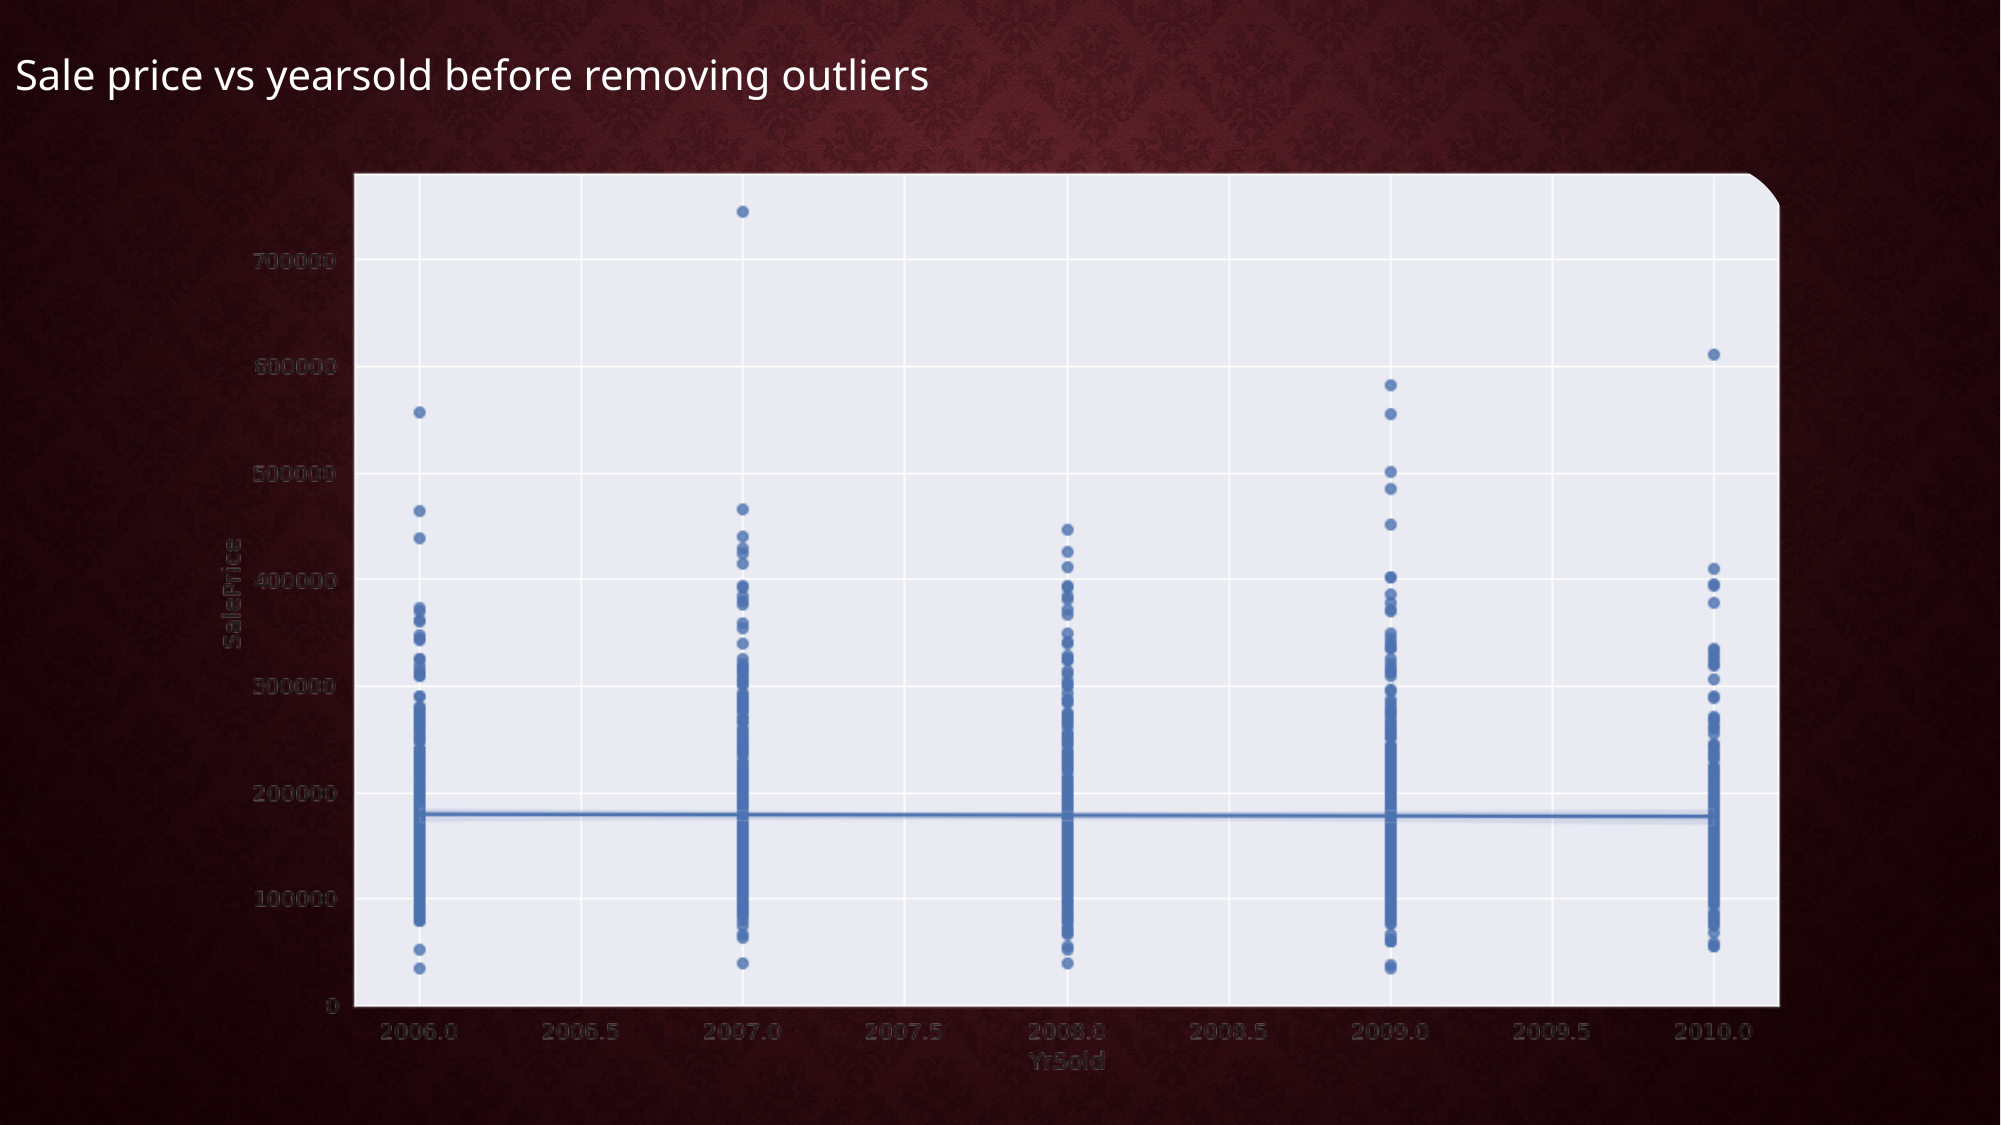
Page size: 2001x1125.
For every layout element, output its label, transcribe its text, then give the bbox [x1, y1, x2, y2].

picture [210, 162, 1790, 1088]
list Sale price vs yearsold before removing outliers [0, 31, 2000, 210]
